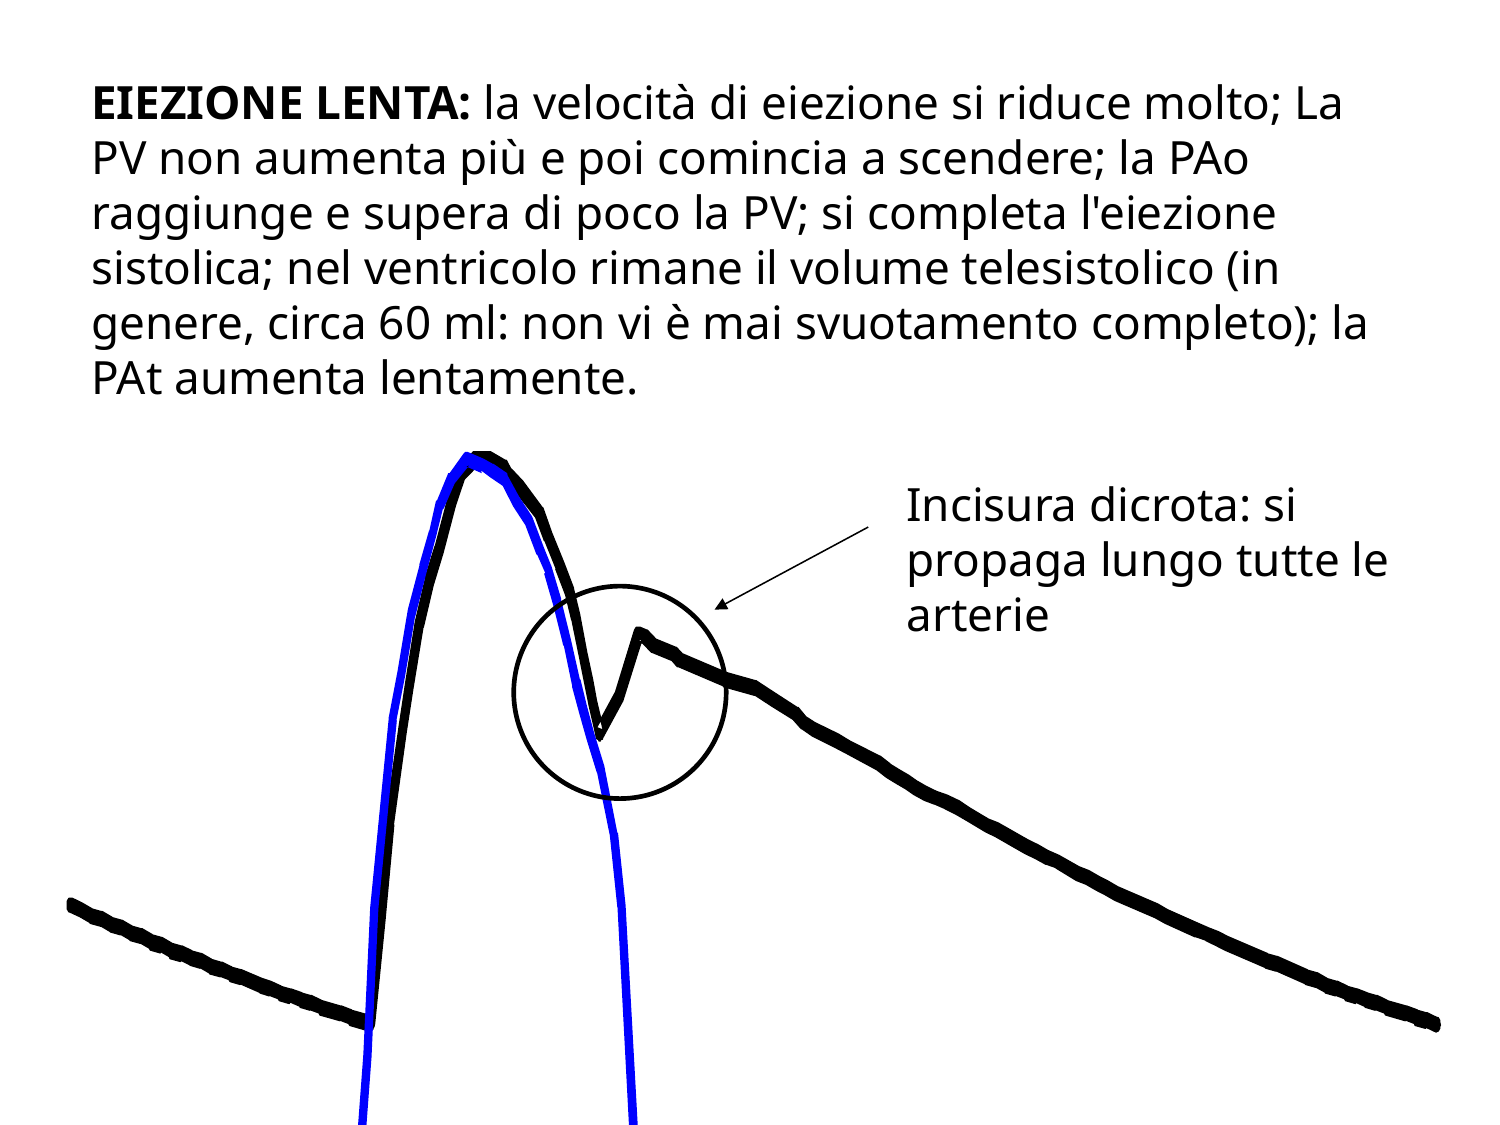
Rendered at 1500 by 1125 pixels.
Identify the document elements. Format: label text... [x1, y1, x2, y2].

text_box [67, 898, 365, 1030]
text_box [373, 468, 474, 1028]
text_box [513, 586, 727, 799]
text_box [358, 451, 562, 1125]
text_box Incisura dicrota: si propaga lungo tutte le arterie [891, 467, 1447, 648]
text_box EIEZIONE LENTA: la velocità di eiezione si riduce molto; La PV non aumenta più e poi comincia a scendere; la PAo raggiunge e supera di poco la PV; si completa l'eiezione sistolica; nel ventricolo rimane il volume telesistolico (in genere, circa 60 ml: non vi è mai svuotamento completo); la PAt aumenta lentamente. [76, 66, 1412, 411]
text_box [472, 451, 575, 600]
text_box [725, 672, 1441, 1032]
text_box [714, 526, 869, 610]
text_box [602, 798, 638, 1125]
